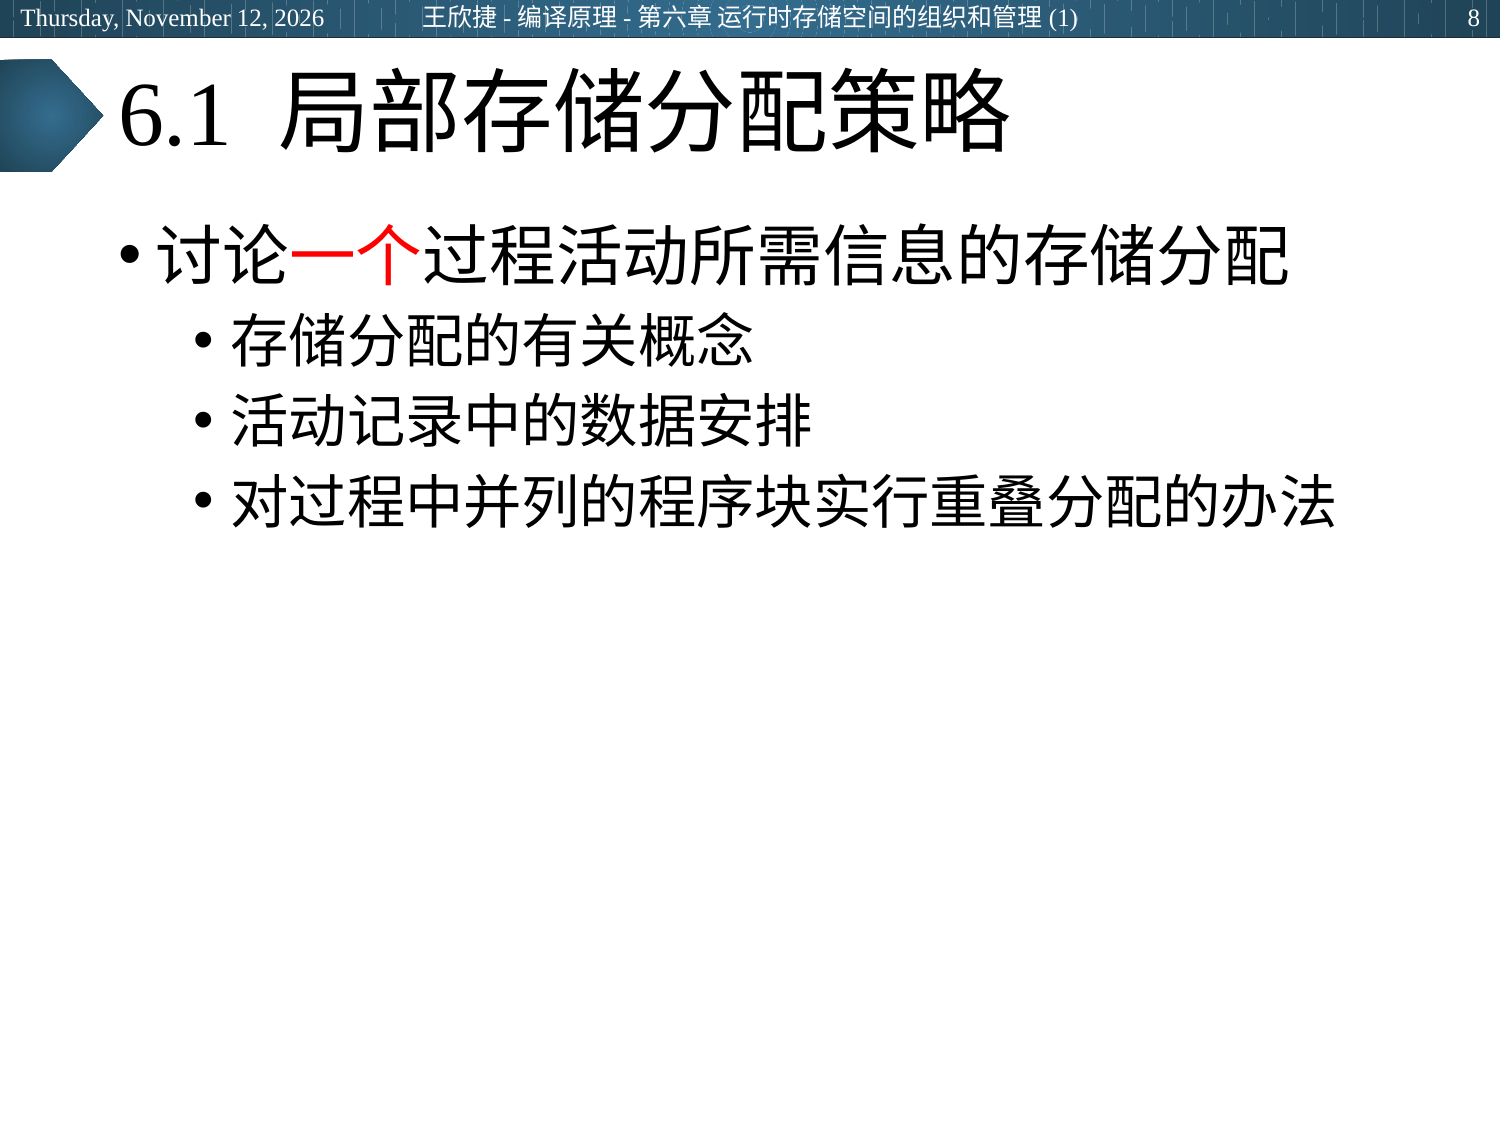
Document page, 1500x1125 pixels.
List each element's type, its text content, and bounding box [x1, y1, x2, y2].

slide_number 8 [1157, 1, 1495, 32]
footer 王欣捷-编译原理-第六章 运行时存储空间的组织和管理(1) [387, 1, 1113, 32]
title 6.1 局部存储分配策略 [103, 37, 1397, 194]
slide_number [5, 1, 344, 32]
list 讨论一个过程活动所需信息的存储分配 存储分配的有关概念 活动记录中的数据安排 对过程中并列的程序块实行重叠分配的办法 [103, 206, 1397, 1014]
